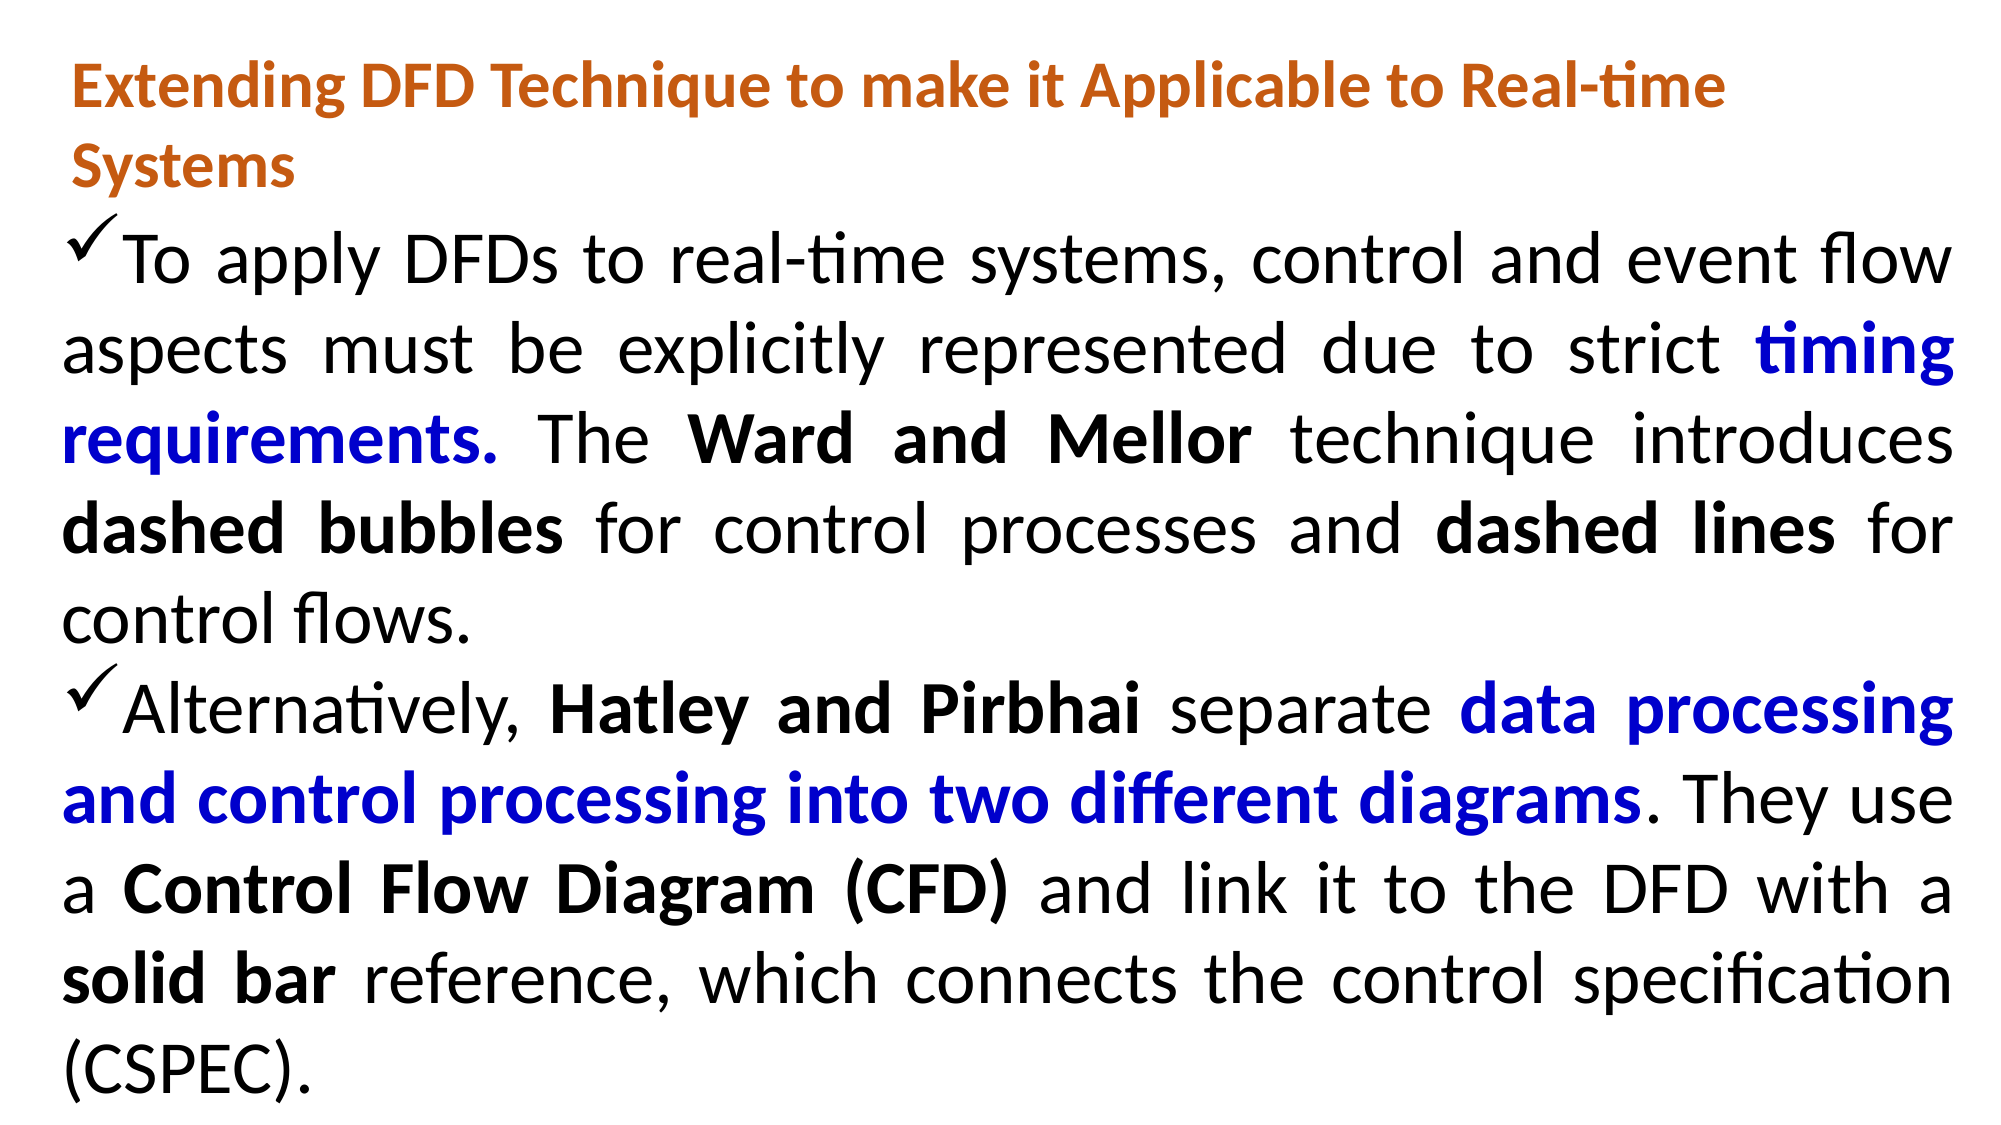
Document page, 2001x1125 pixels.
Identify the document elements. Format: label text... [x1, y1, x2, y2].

text_box To apply DFDs to real-time systems, control and event flow aspects must be explicitly represented due to strict timing requirements. The Ward and Mellor technique introduces dashed bubbles for control processes and dashed lines for control flows. Alternatively, Hatley and Pirbhai separate data processing and control processing into two different diagrams. They use a Control Flow Diagram (CFD) and link it to the DFD with a solid bar reference, which connects the control specification (CSPEC). [46, 201, 1970, 1116]
text_box Extending DFD Technique to make it Applicable to Real-time Systems [56, 33, 1968, 201]
